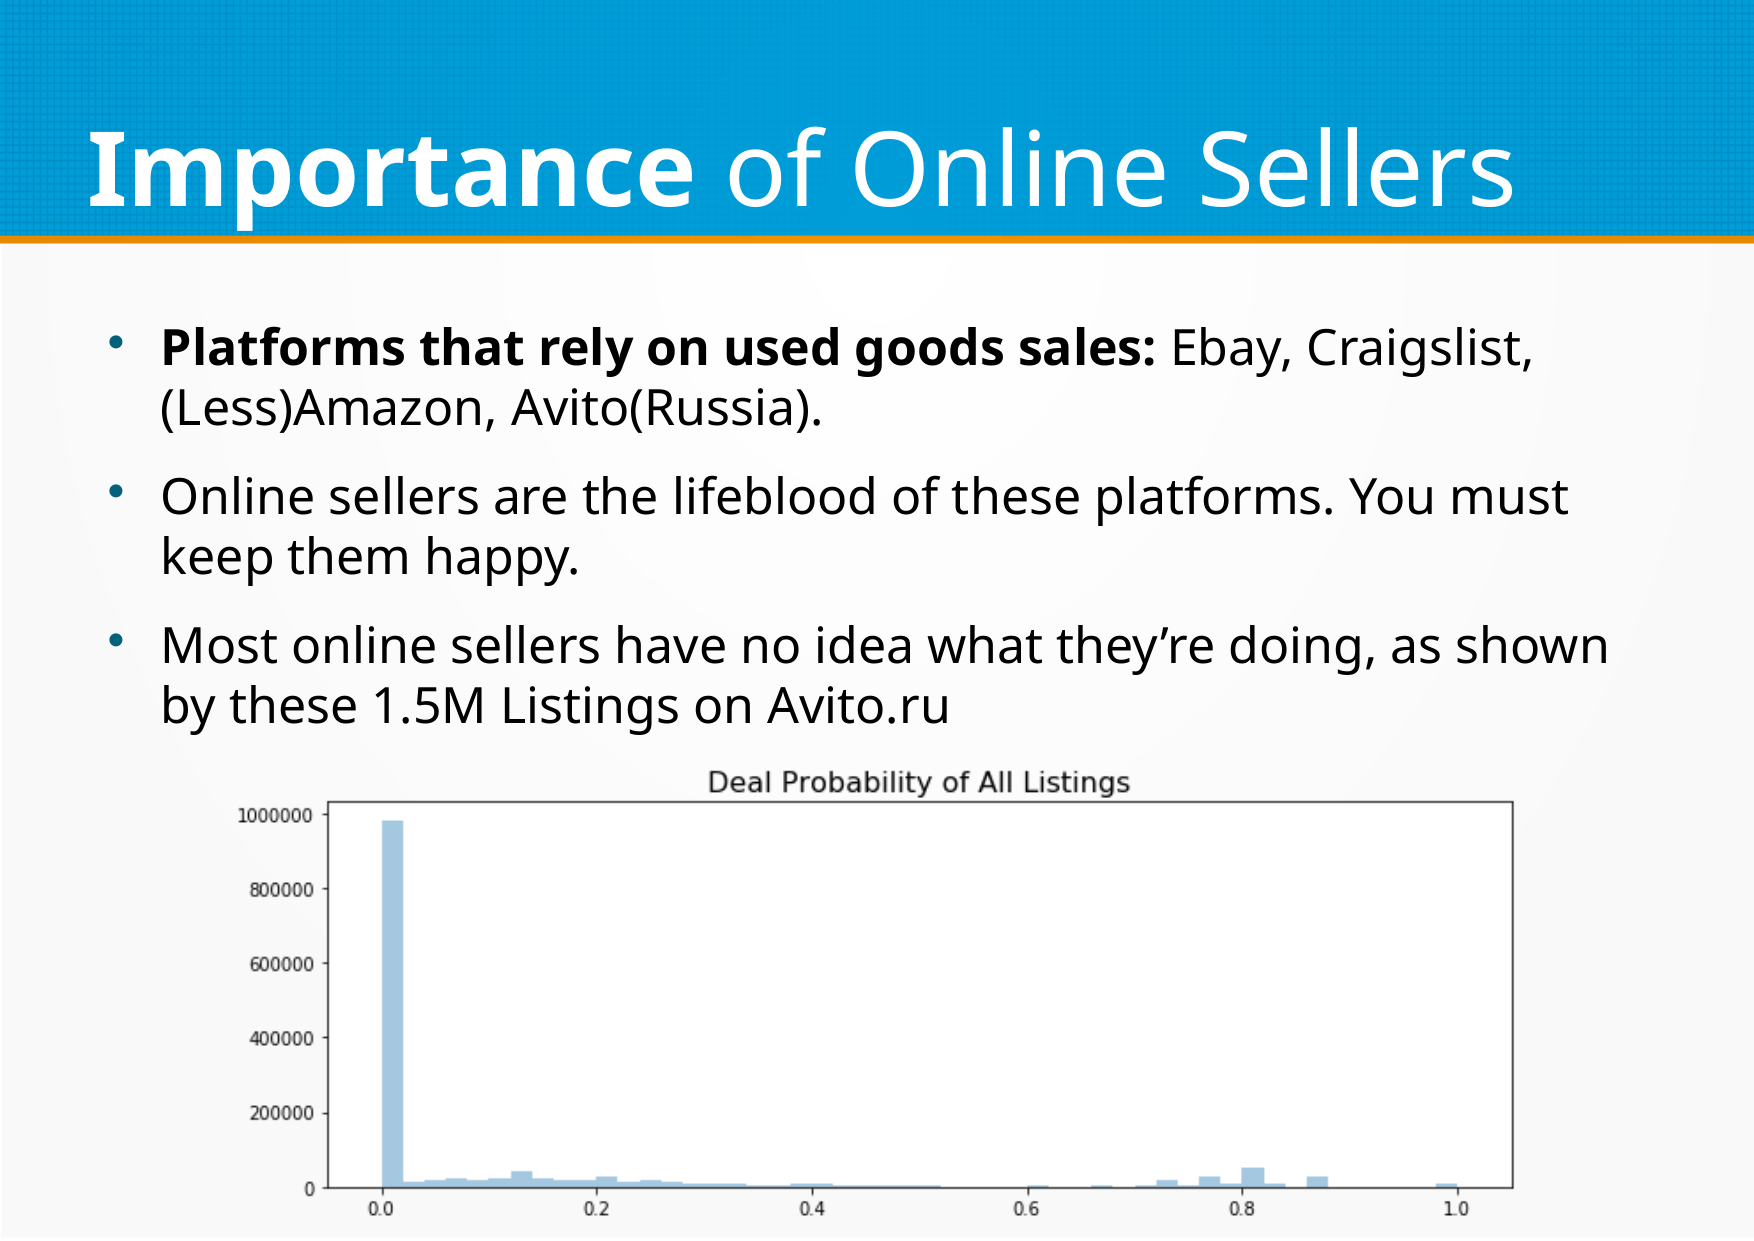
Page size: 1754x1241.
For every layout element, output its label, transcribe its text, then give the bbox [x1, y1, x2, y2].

text_box Importance of Online Sellers [87, 19, 1666, 227]
picture [0, 236, 1754, 1241]
text_box Platforms that rely on used goods sales: Ebay, Craigslist, (Less)Amazon, Avito(Russia). Online sellers are the lifeblood of these platforms. You must keep them happy. Most online sellers have no idea what they’re doing, as shown by these 1.5M Listings on Avito.ru [90, 315, 1660, 765]
